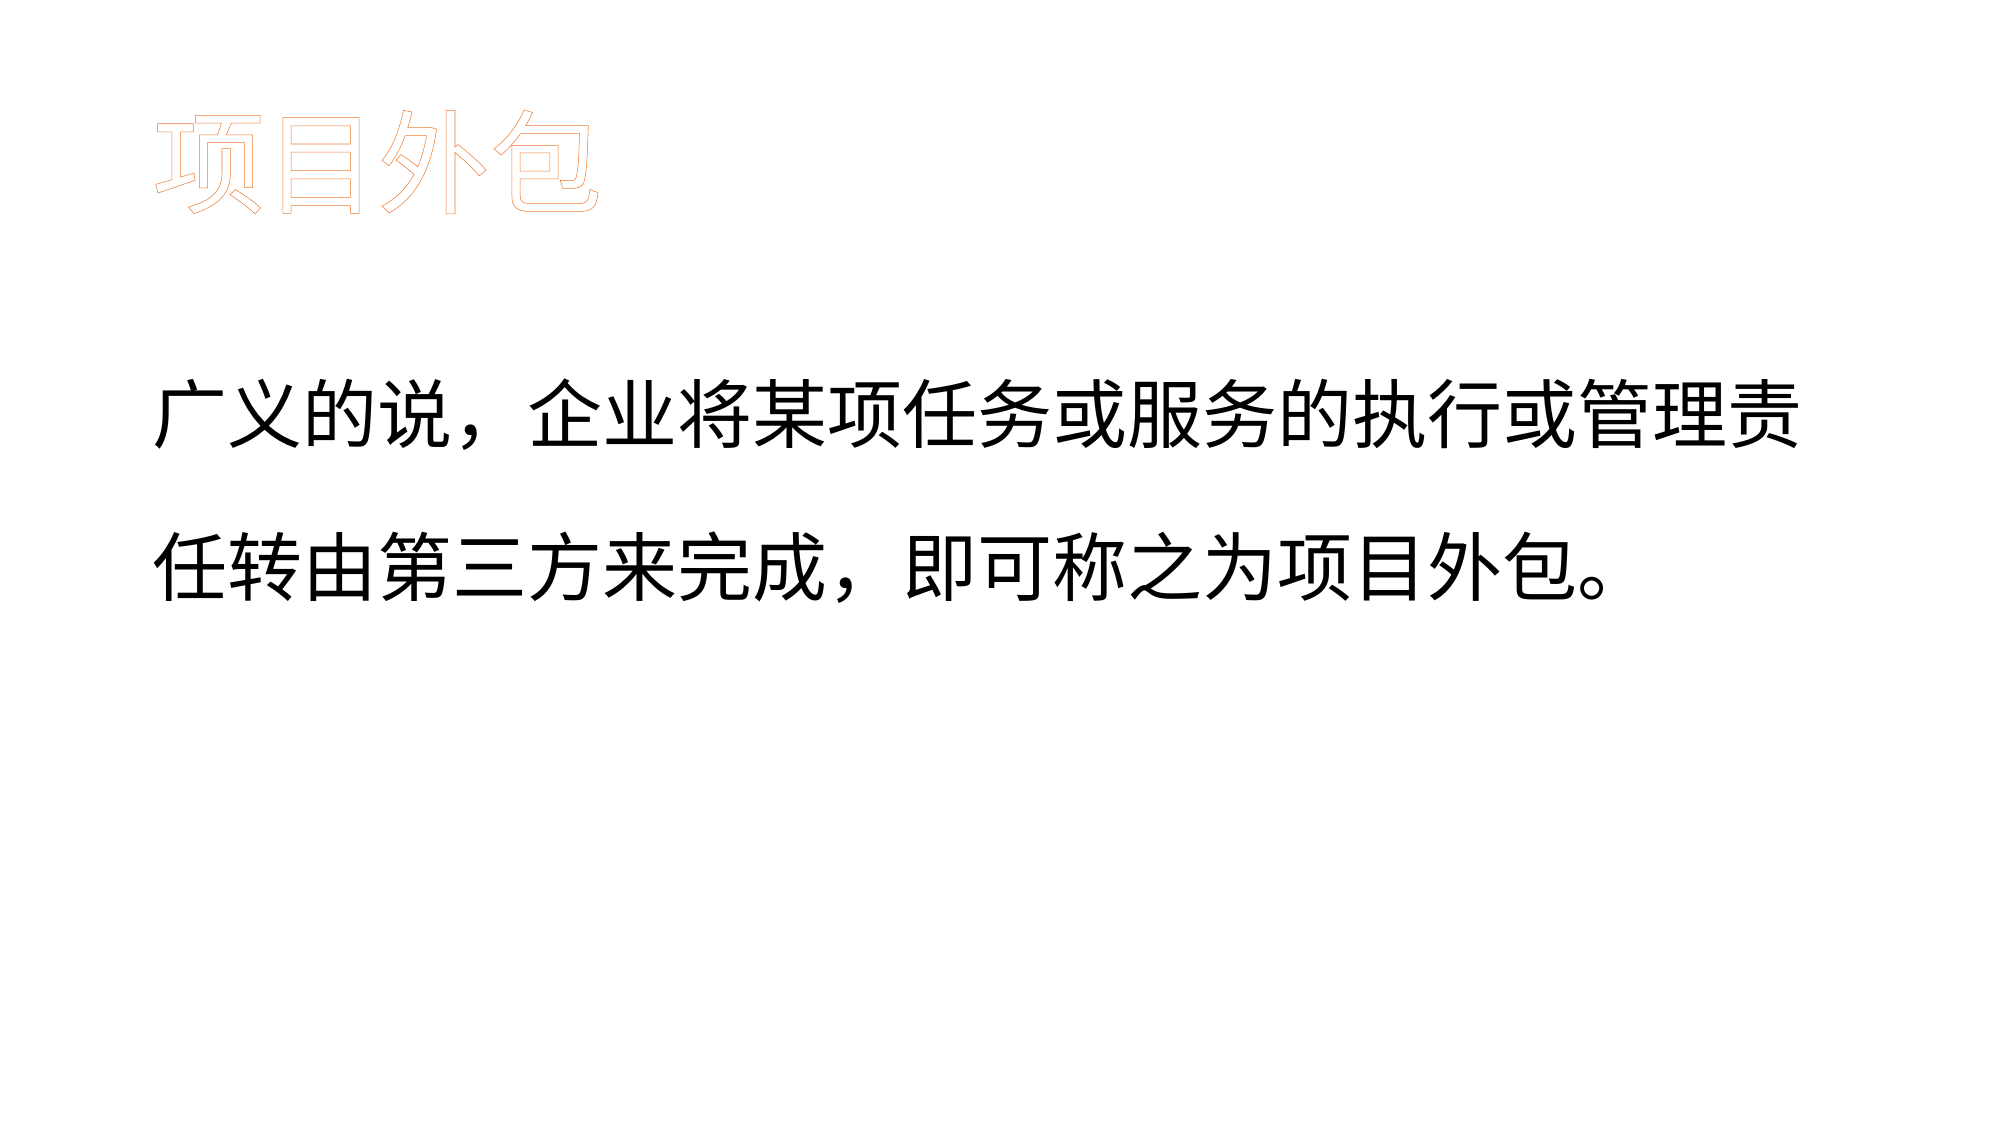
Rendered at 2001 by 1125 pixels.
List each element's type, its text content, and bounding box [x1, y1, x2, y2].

title 项目外包 [137, 59, 1863, 278]
list 广义的说，企业将某项任务或服务的执行或管理责任转由第三方来完成，即可称之为项目外包。 [137, 297, 1863, 1011]
